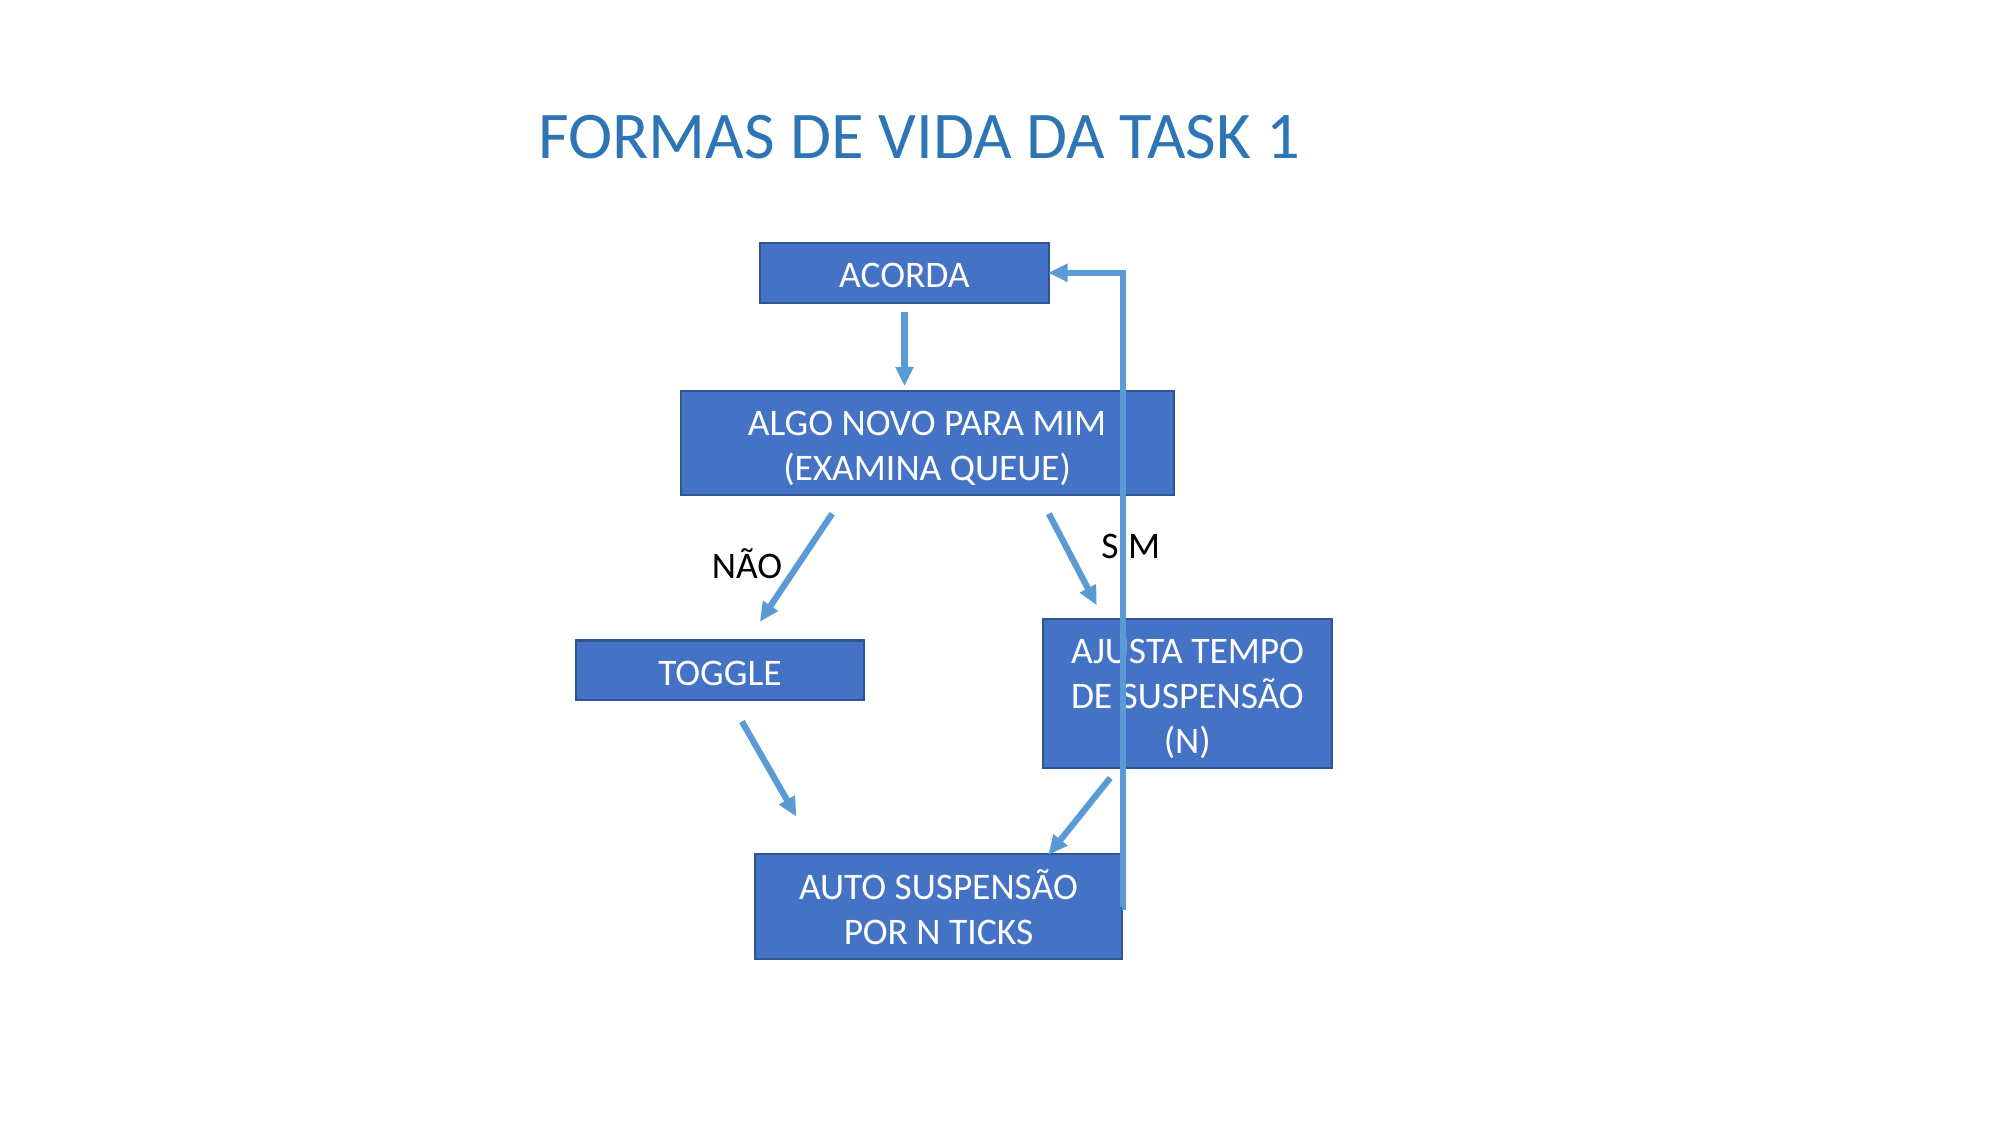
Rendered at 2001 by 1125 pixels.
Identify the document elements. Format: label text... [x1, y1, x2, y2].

text_box AJUSTA TEMPO DE SUSPENSÃO (N) [1042, 618, 1048, 769]
text_box SIM [1126, 513, 1201, 574]
text_box ALGO NOVO PARA MIM (EXAMINA QUEUE) [1126, 390, 1175, 496]
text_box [1048, 273, 1123, 908]
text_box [760, 513, 833, 622]
text_box NÃO [697, 533, 760, 594]
text_box TOGGLE [575, 639, 865, 701]
text_box FORMAS DE VIDA DA TASK 1 [228, 84, 1611, 179]
text_box AUTO SUSPENSÃO POR N TICKS [754, 853, 1123, 960]
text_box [741, 721, 797, 817]
text_box ACORDA [759, 242, 1050, 304]
text_box AJUSTA TEMPO DE SUSPENSÃO (N) [1126, 618, 1333, 769]
text_box ALGO NOVO PARA MIM (EXAMINA QUEUE) [680, 390, 1048, 496]
